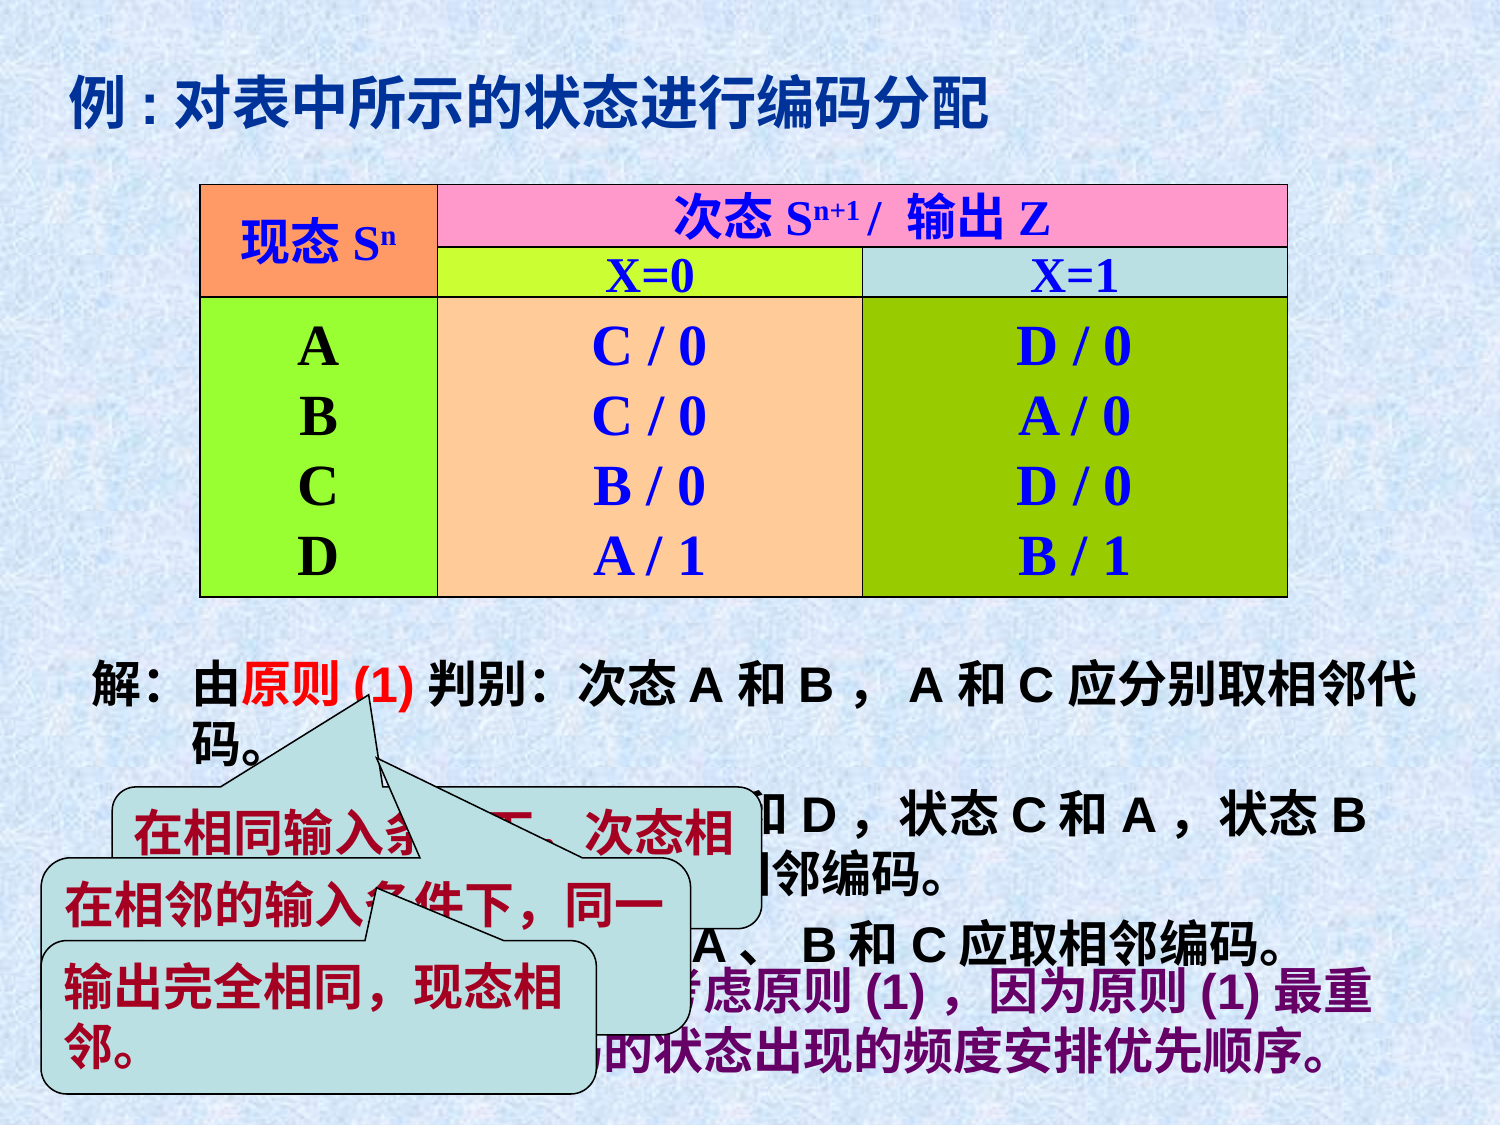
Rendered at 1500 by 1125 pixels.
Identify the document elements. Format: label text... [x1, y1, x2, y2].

text_box 注：一般情况下，应优先考虑原则(1)，因为原则(1)最重要。其次是取相邻编码的状态出现的频度安排优先顺序。 [590, 952, 1430, 1087]
text_box X=1 [862, 247, 1288, 297]
list 解：由原则(1)判别：次态A和B，A和C应分别取相邻代码。 由原则(2)判别：状态C和D，状态C和A，状态B和D，状态A和B应取相邻编码。 由原则(3)判别：状态A、B和C应取相邻编码。 [76, 645, 1440, 951]
text_box X=0 [437, 247, 862, 297]
title 例:对表中所示的状态进行编码分配 [52, 66, 1454, 145]
text_box 在相同输入条件下，次态相同，现态相邻。 [437, 786, 762, 929]
text_box C / 0 C / 0 B / 0 A / 1 [437, 297, 862, 597]
text_box 在相邻的输入条件下，同一现态，次态相邻。 [41, 757, 691, 1035]
text_box 输出完全相同，现态相邻。 [41, 887, 597, 1094]
text_box 现态Sn [199, 184, 437, 297]
text_box D / 0 A / 0 D / 0 B / 1 [862, 297, 1288, 597]
text_box 次态Sn+1 / 输出Z [437, 184, 1288, 247]
picture [0, 0, 1500, 1125]
text_box A B C D [199, 297, 437, 597]
text_box 在相同输入条件下，次态相同，现态相邻。 [112, 694, 419, 857]
